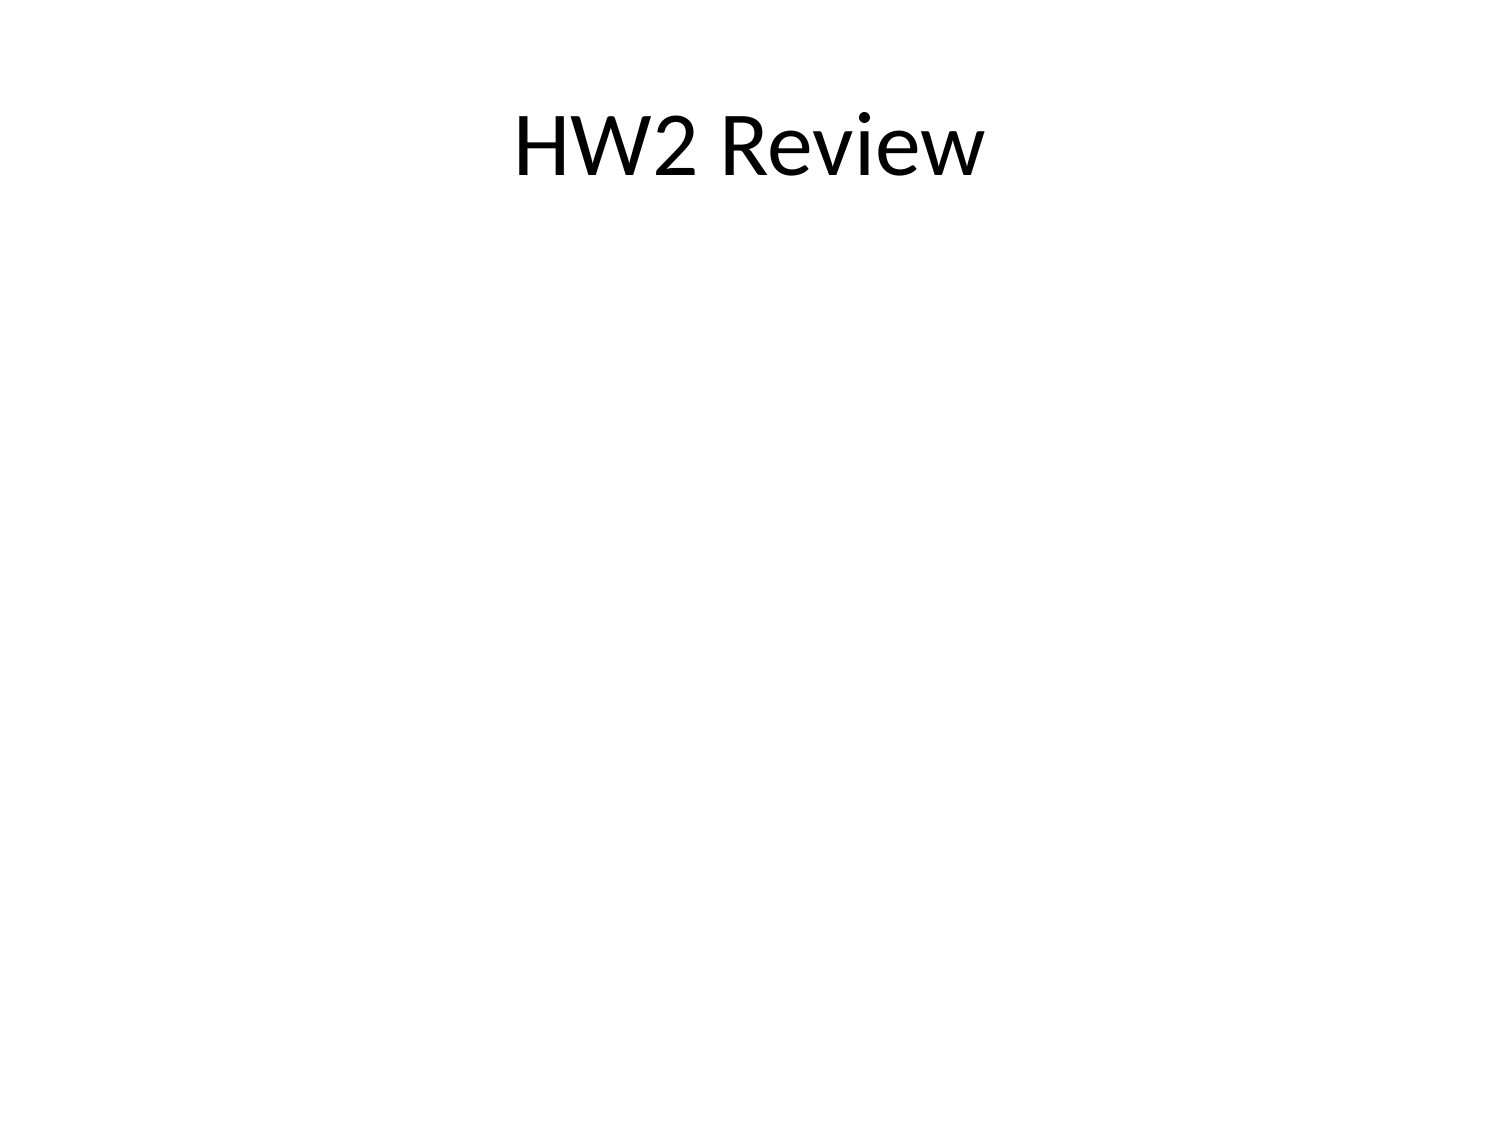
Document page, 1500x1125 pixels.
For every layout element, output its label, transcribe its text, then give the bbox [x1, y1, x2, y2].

title HW2 Review [75, 45, 1425, 233]
